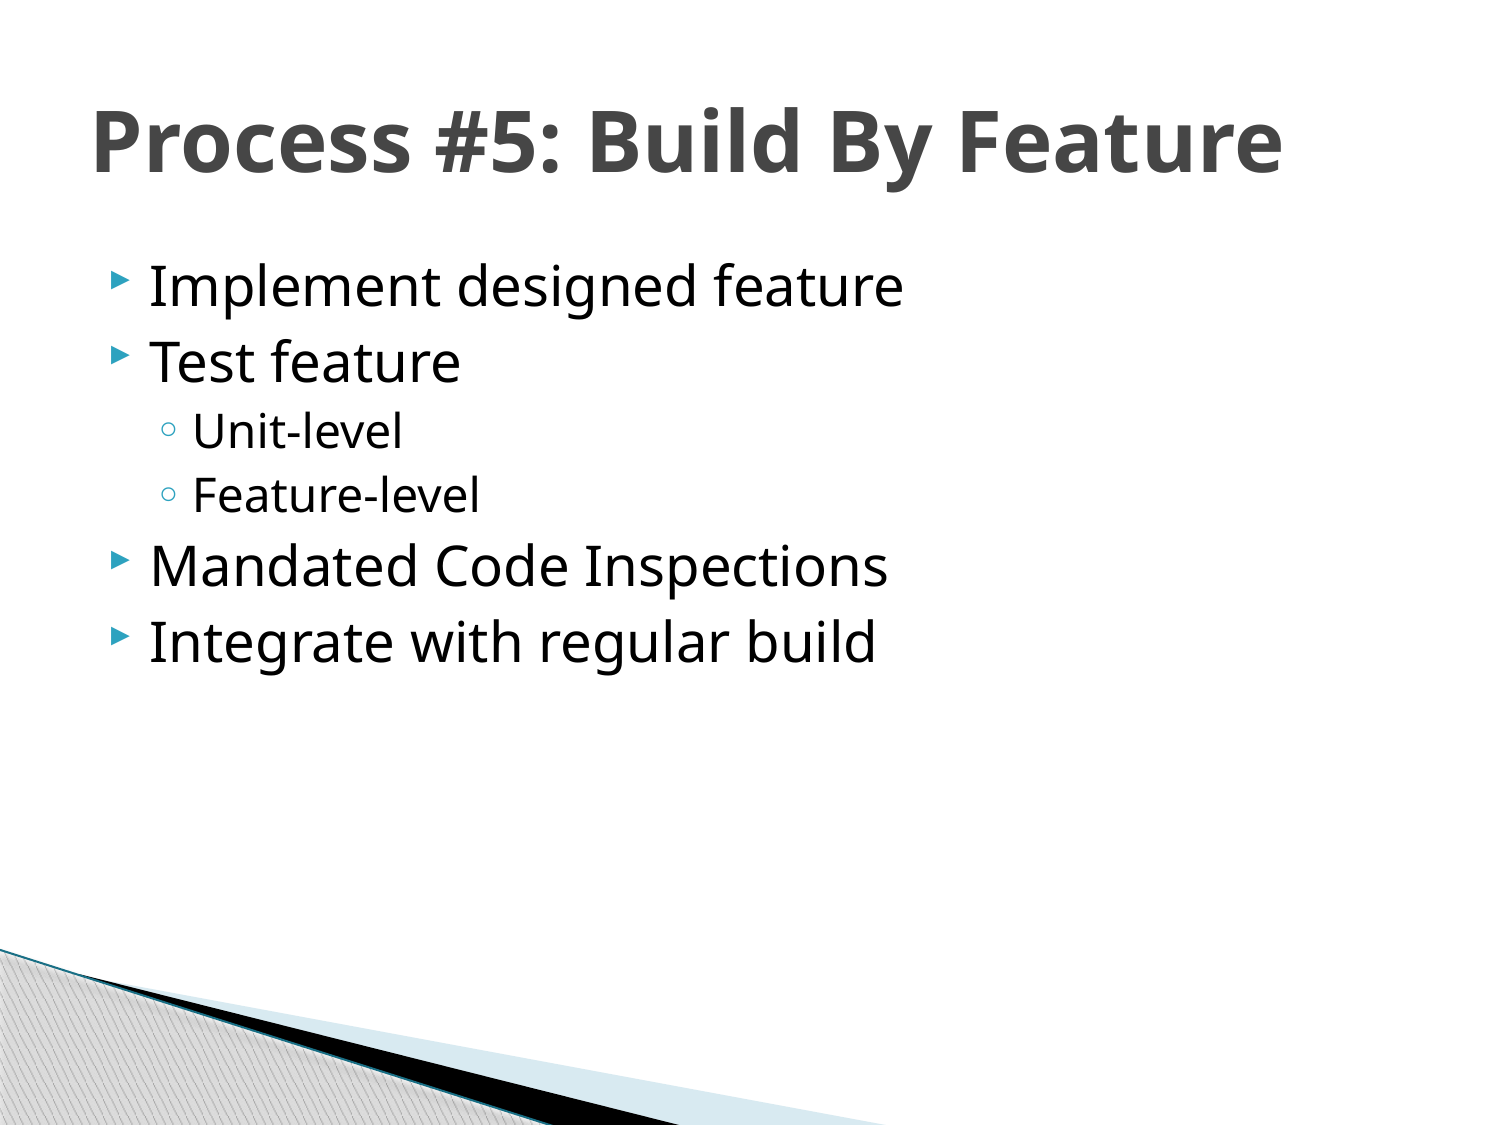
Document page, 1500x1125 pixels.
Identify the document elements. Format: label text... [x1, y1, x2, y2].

title Process #5: Build By Feature [75, 45, 1425, 233]
list Implement designed feature Test feature Unit-level Feature-level Mandated Code Inspections Integrate with regular build [75, 242, 1425, 986]
